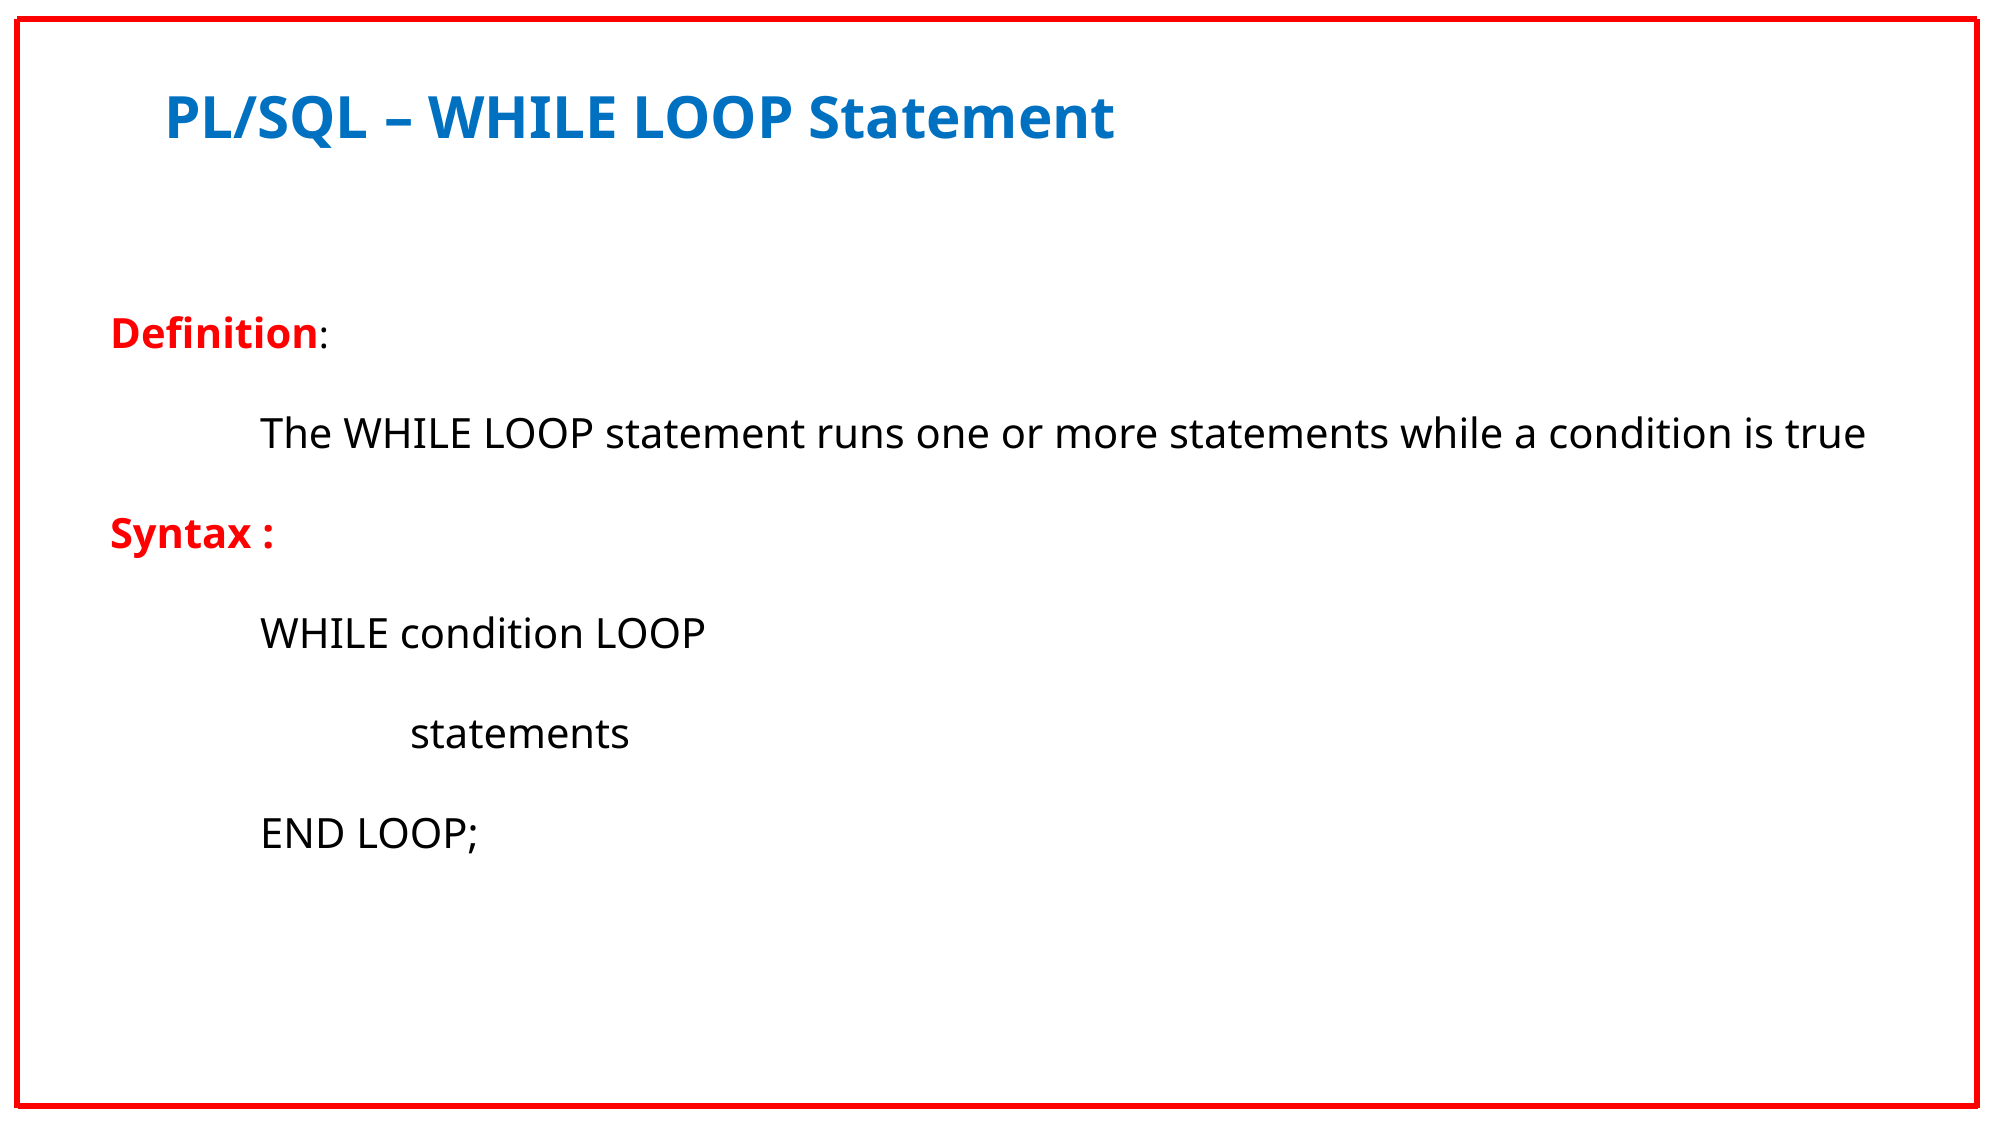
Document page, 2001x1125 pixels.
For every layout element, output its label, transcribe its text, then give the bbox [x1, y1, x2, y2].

text_box PL/SQL – WHILE LOOP Statement [149, 72, 1132, 158]
text_box Definition: The WHILE LOOP statement runs one or more statements while a condition is true Syntax : WHILE condition LOOP statements END LOOP; [95, 307, 1890, 868]
